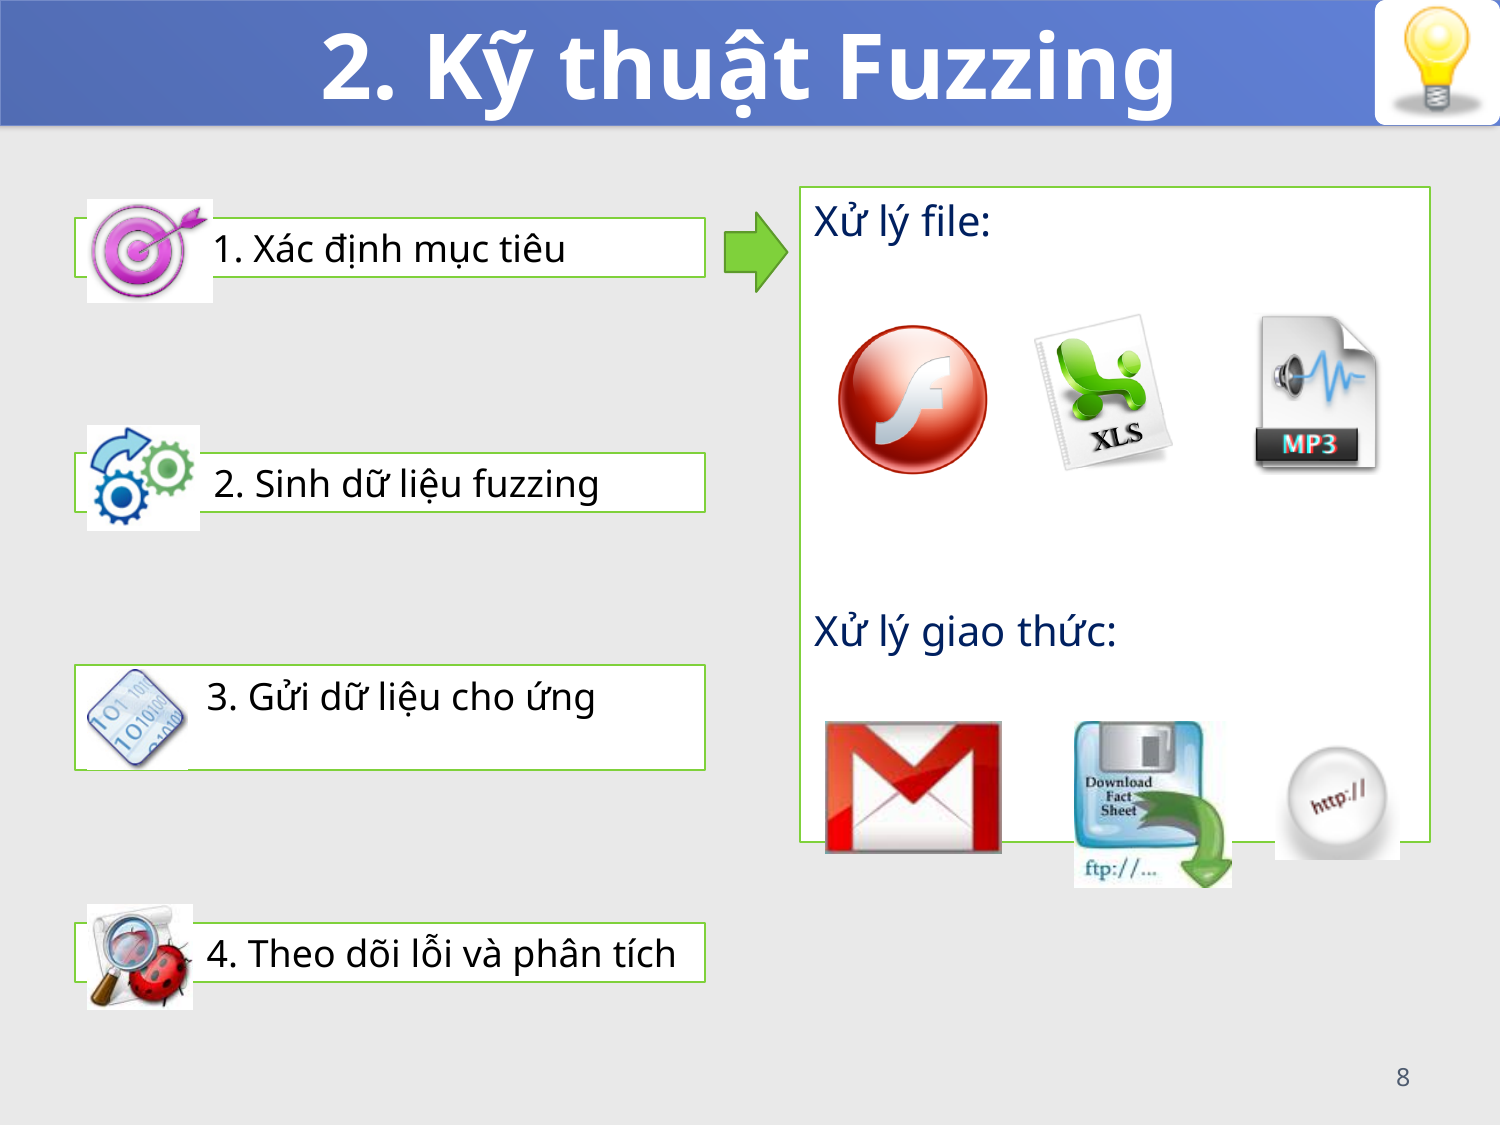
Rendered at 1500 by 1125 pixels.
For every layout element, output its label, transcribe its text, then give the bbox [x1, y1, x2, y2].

picture [1374, 0, 1500, 126]
text_box Xử lý file: Xử lý giao thức: [799, 186, 1431, 843]
slide_number 8 [1074, 1024, 1425, 1103]
text_box [723, 211, 789, 293]
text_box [74, 892, 705, 1013]
title 2. Kỹ thuật Fuzzing [0, 0, 1367, 126]
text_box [74, 422, 705, 543]
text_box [837, 312, 1401, 476]
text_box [74, 187, 705, 308]
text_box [825, 721, 1401, 888]
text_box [74, 657, 705, 778]
